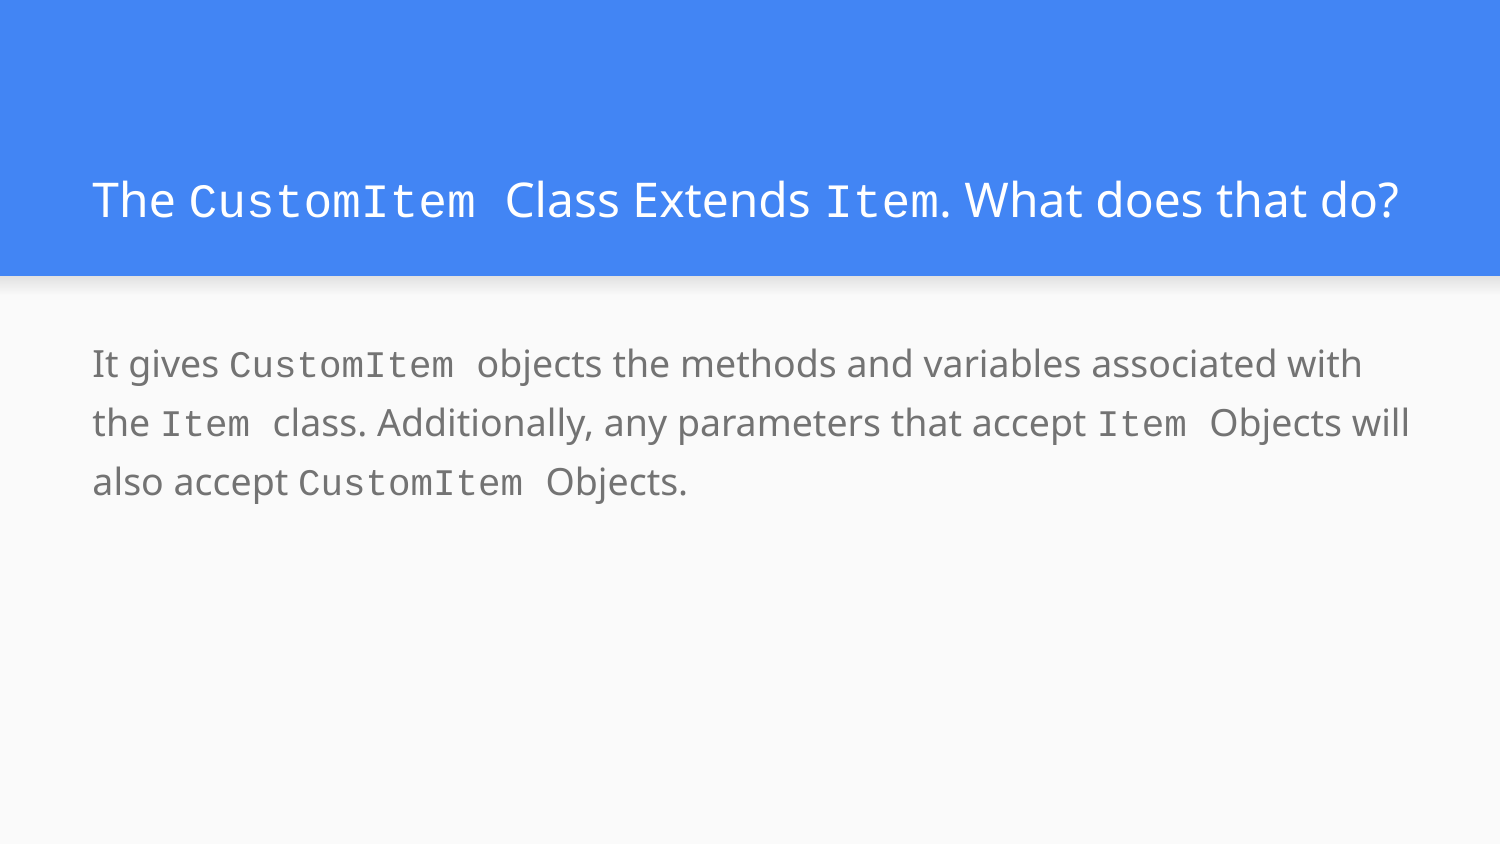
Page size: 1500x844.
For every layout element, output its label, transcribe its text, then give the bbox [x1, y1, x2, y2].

title The CustomItem Class Extends Item. What does that do? [77, 121, 1427, 248]
list It gives CustomItem objects the methods and variables associated with the Item class. Additionally, any parameters that accept Item Objects will also accept CustomItem Objects. [77, 314, 1427, 760]
